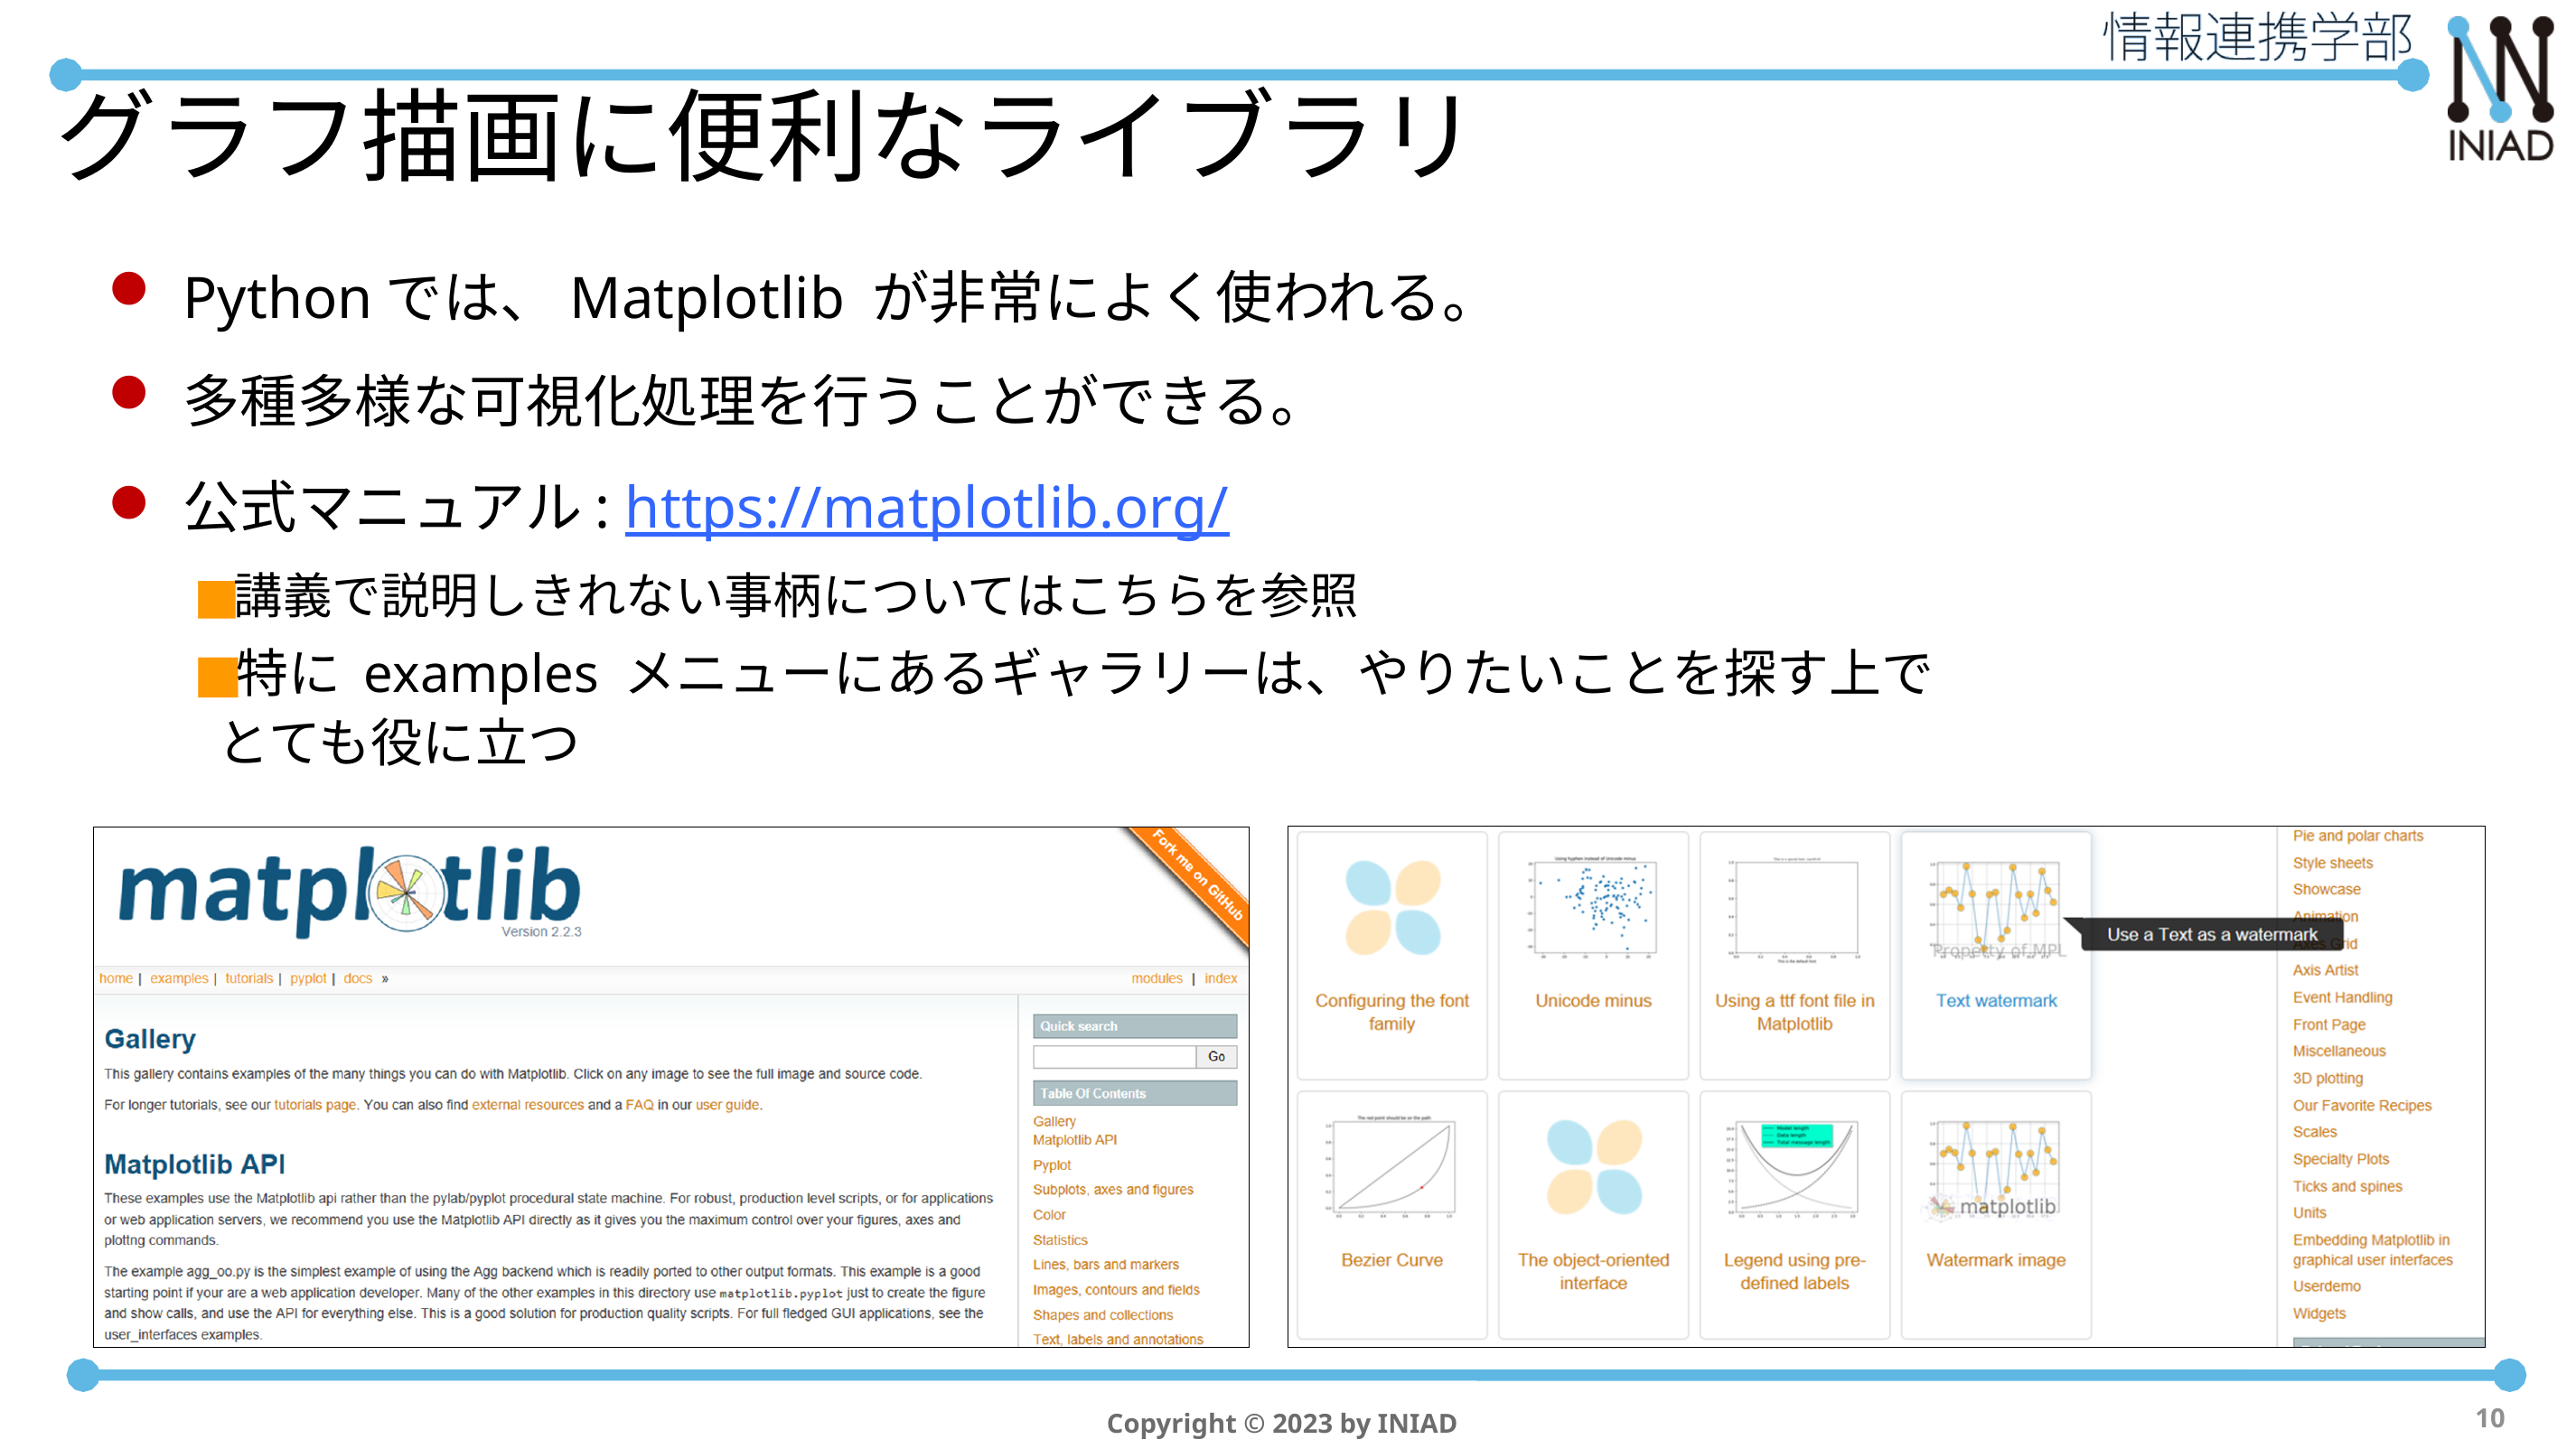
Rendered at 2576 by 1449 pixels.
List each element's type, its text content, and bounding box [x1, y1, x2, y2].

list Pythonでは、Matplotlib が非常によく使われる。 多種多様な可視化処理を行うことができる。 公式マニュアル: https://matplotlib.org/ 講義で説明しきれない事柄についてはこちらを参照 特に examples メニューにあるギャラリーは、やりたいことを探す上でとても役に立つ [92, 252, 1950, 774]
picture [92, 826, 1251, 1348]
picture [1287, 826, 2486, 1348]
footer Copyright © 2023 by INIAD [59, 1405, 2506, 1440]
title グラフ描画に便利なライブラリ [55, 71, 2413, 282]
slide_number 10 [2376, 1376, 2519, 1445]
picture [2448, 12, 2555, 170]
